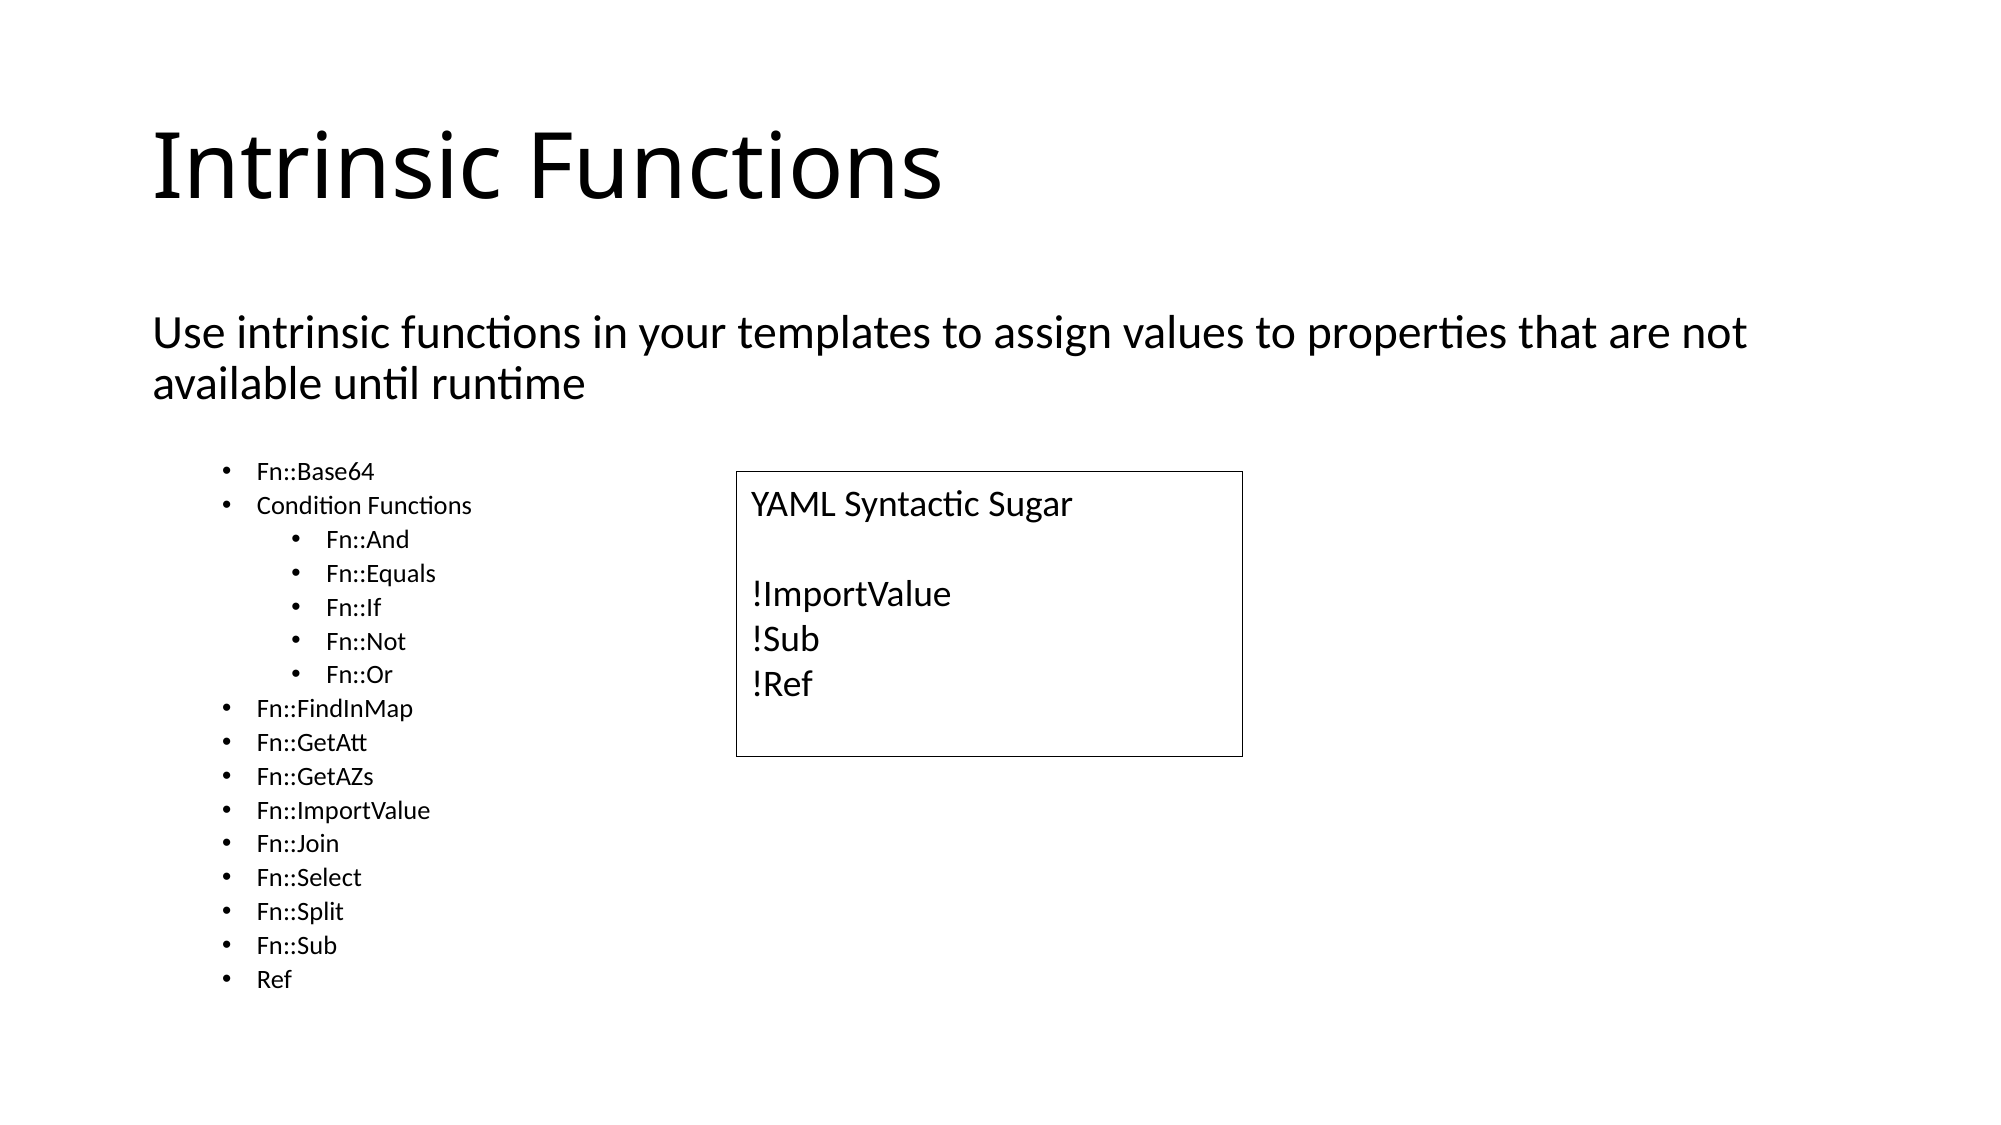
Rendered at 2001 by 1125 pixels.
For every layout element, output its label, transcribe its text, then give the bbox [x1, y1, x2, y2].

title Intrinsic Functions [137, 59, 1863, 278]
text_box YAML Syntactic Sugar !ImportValue !Sub !Ref [736, 471, 1243, 757]
list Use intrinsic functions in your templates to assign values to properties that are not available until runtime Fn::Base64 Condition Functions Fn::And Fn::Equals Fn::If Fn::Not Fn::Or Fn::FindInMap Fn::GetAtt Fn::GetAZs Fn::ImportValue Fn::Join Fn::Select Fn::Split Fn::Sub Ref [137, 299, 1863, 1014]
